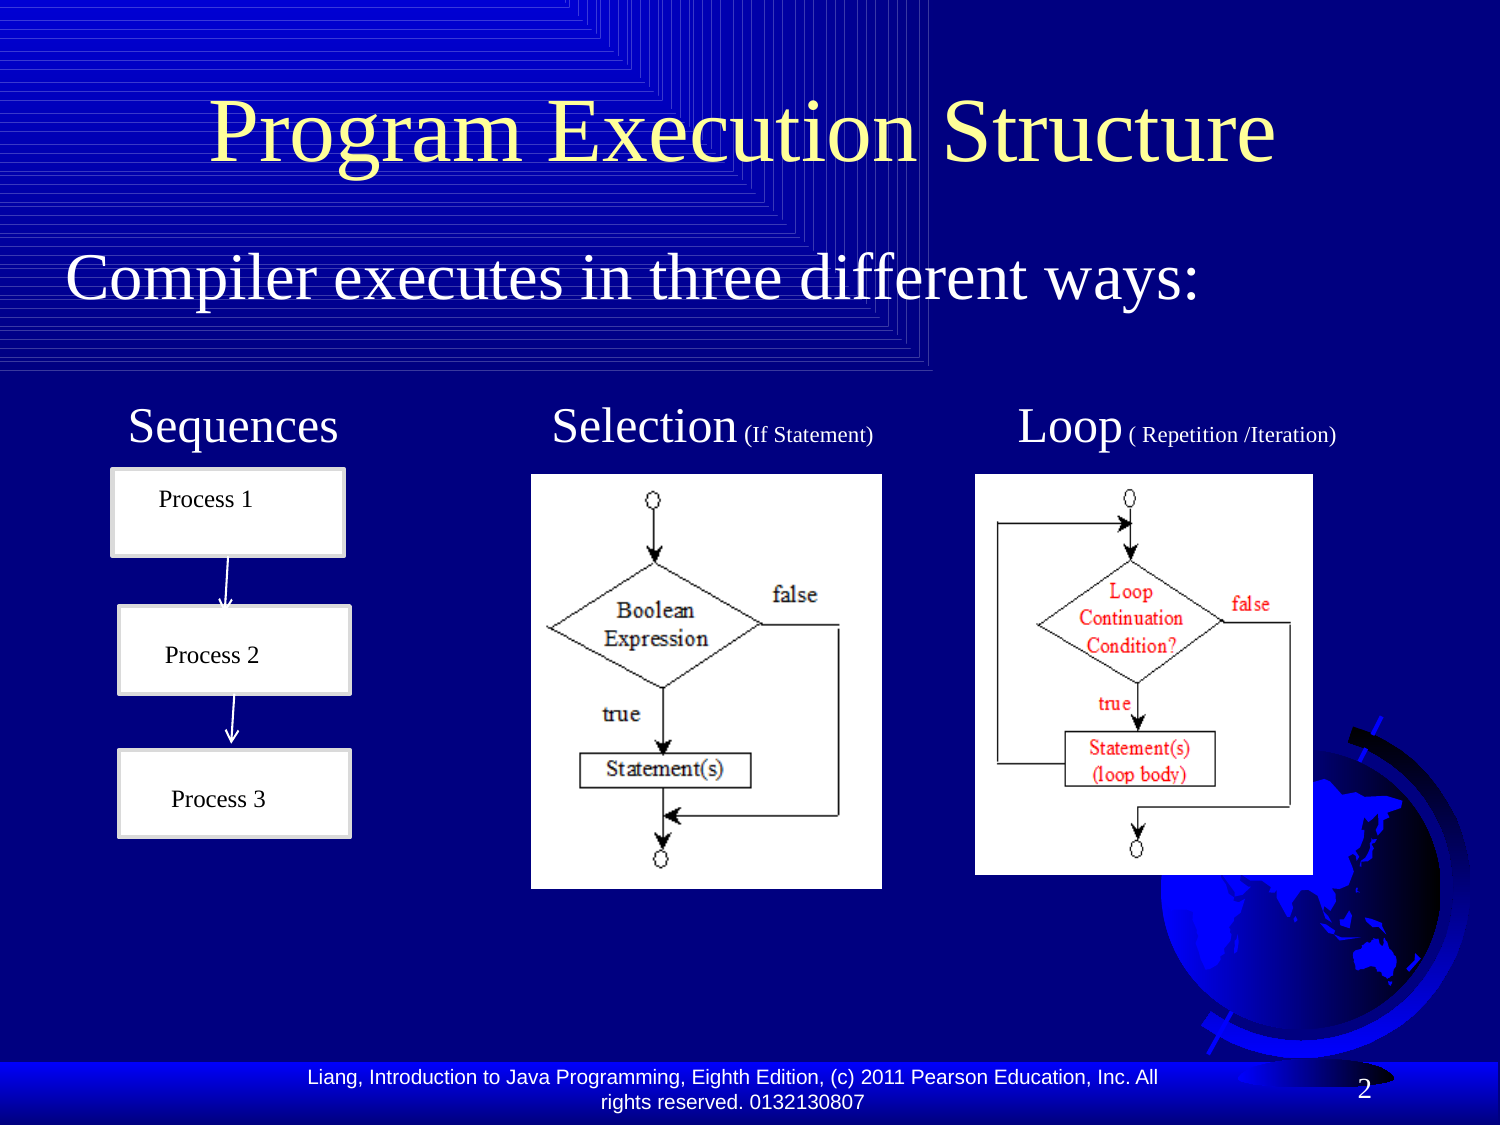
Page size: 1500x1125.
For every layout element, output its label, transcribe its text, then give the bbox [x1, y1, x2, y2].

list Compiler executes in three different ways: Sequences Selection (If Statement) Loop ( Repetition /Iteration) [50, 224, 1463, 900]
picture [530, 474, 882, 890]
text_box [117, 604, 352, 696]
text_box Process 2 [150, 631, 325, 676]
title Program Execution Structure [24, 37, 1463, 213]
text_box Process 1 [143, 474, 319, 520]
slide_number 2 [1074, 1049, 1388, 1125]
text_box [110, 467, 346, 558]
text_box [117, 748, 352, 839]
text_box Process 3 [156, 774, 332, 820]
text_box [197, 582, 255, 587]
picture [974, 474, 1313, 876]
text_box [207, 716, 259, 721]
